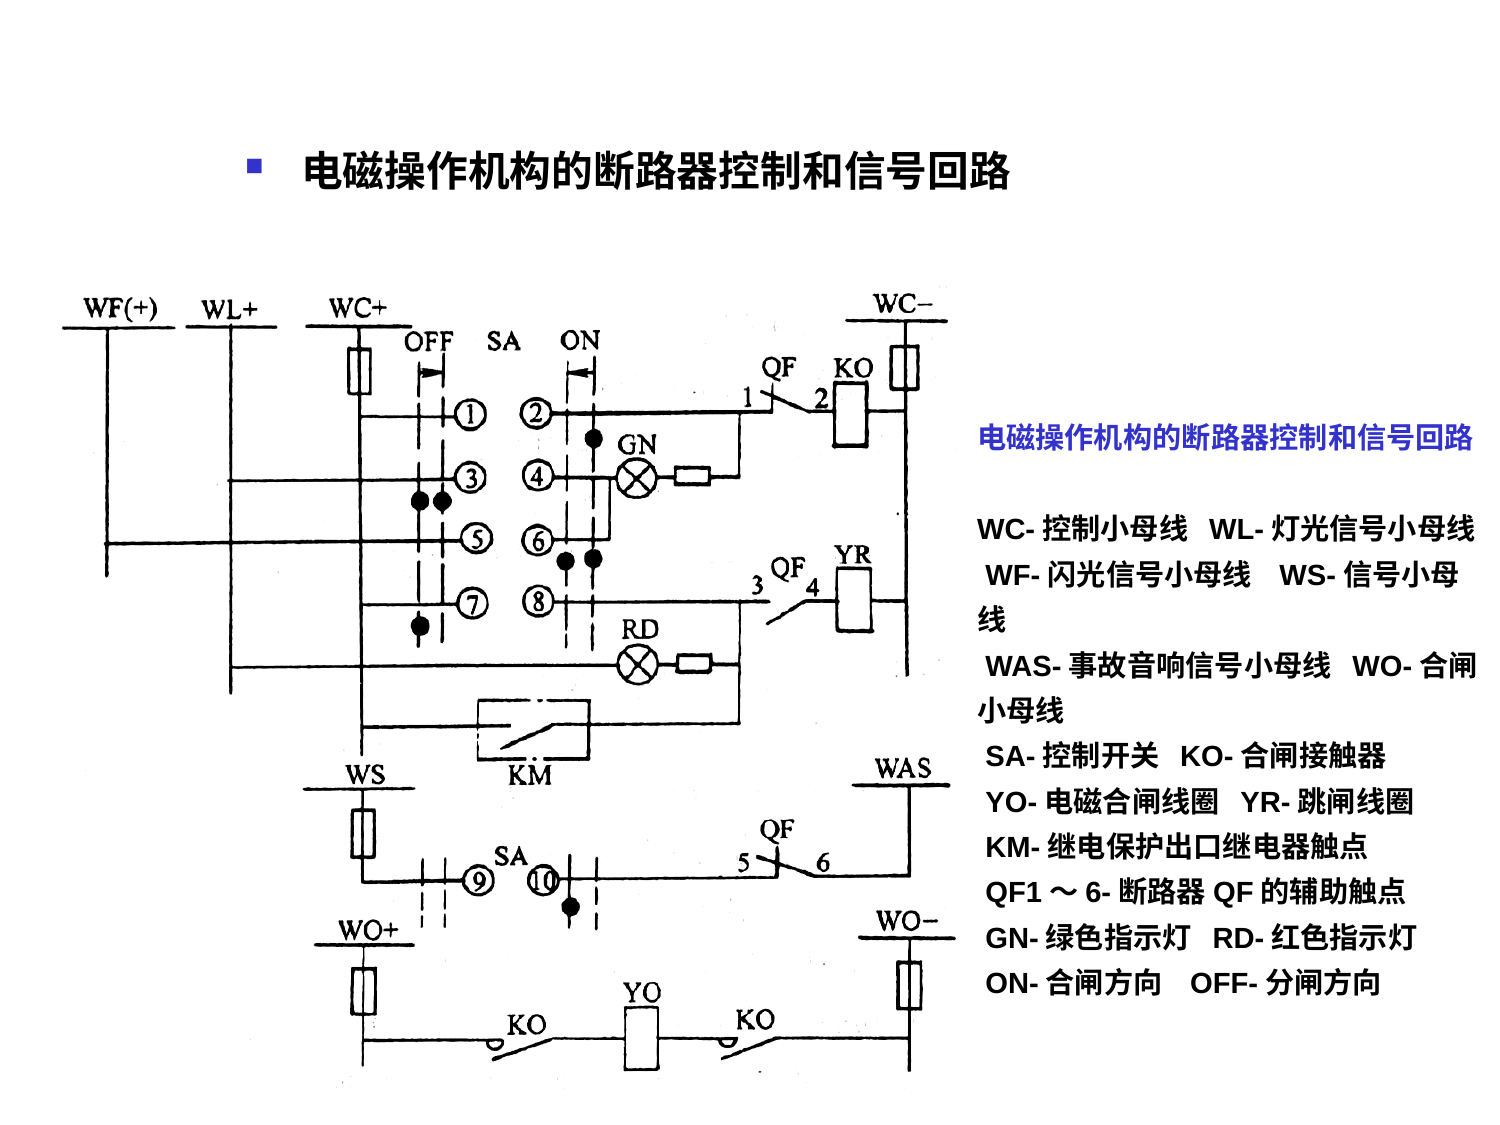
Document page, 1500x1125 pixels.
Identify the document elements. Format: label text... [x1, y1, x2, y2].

text_box 电磁操作机构的断路器控制和信号回路 WC-控制小母线 WL-灯光信号小母线 WF-闪光信号小母线 WS-信号小母线 WAS-事故音响信号小母线 WO-合闸小母线 SA-控制开关 KO-合闸接触器 YO-电磁合闸线圈 YR-跳闸线圈 KM-继电保护出口继电器触点 QF1～6-断路器QF的辅助触点 GN-绿色指示灯 RD-红色指示灯 ON-合闸方向 OFF-分闸方向 [967, 412, 1500, 1007]
picture [52, 278, 963, 1089]
text_box 电磁操作机构的断路器控制和信号回路 [230, 137, 1105, 202]
